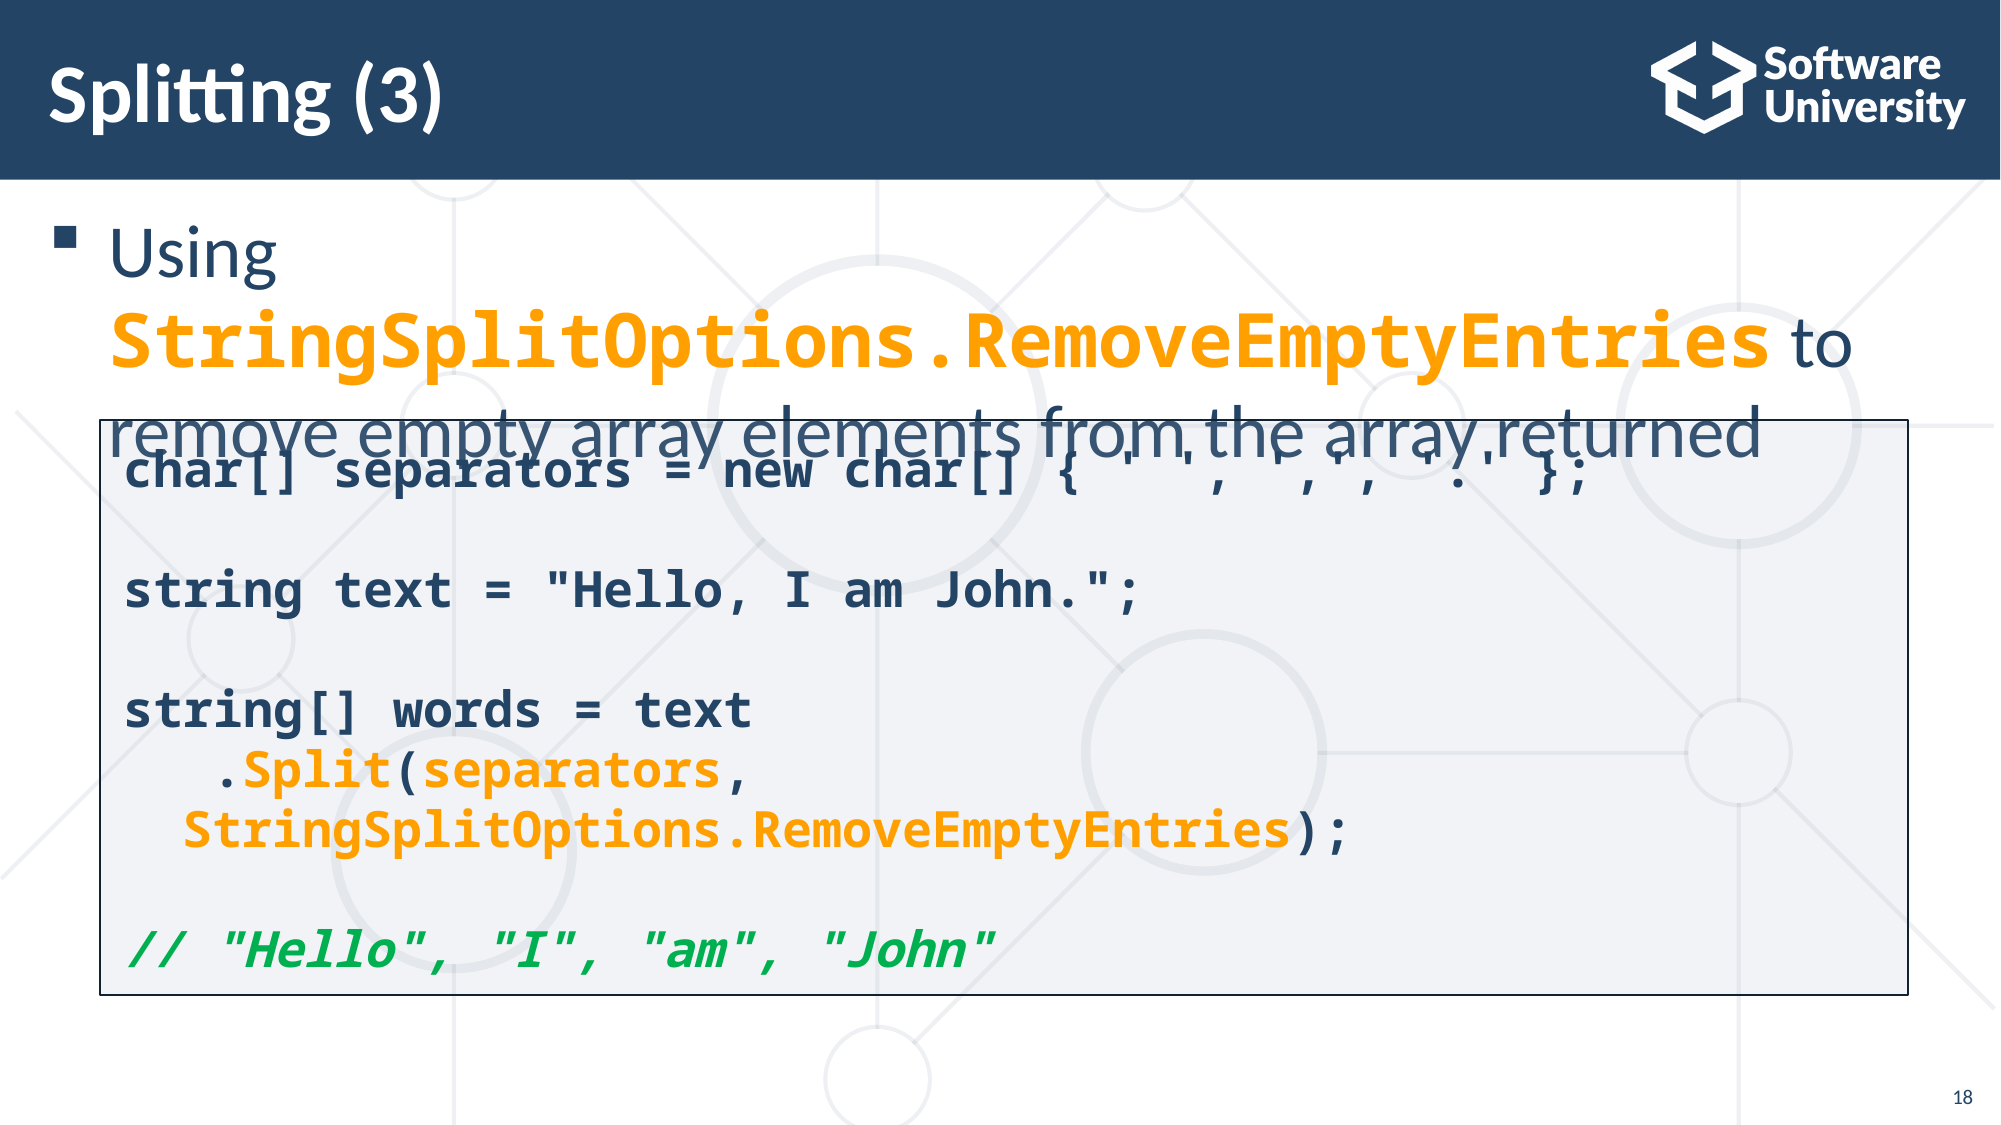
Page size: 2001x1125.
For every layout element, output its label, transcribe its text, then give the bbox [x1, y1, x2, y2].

slide_number 18 [1927, 1067, 1989, 1117]
picture [1651, 41, 1966, 134]
title Splitting (3) [31, 16, 1625, 162]
list Using StringSplitOptions.RemoveEmptyEntries to remove empty array elements from the array returned [31, 196, 1970, 1104]
text_box char[] separators = new char[] { ' ', ',', '.' }; string text = "Hello, I am John."; string[] words = text .Split(separators, StringSplitOptions.RemoveEmptyEntries); // "Hello", "I", "am", "John" [99, 419, 1909, 996]
